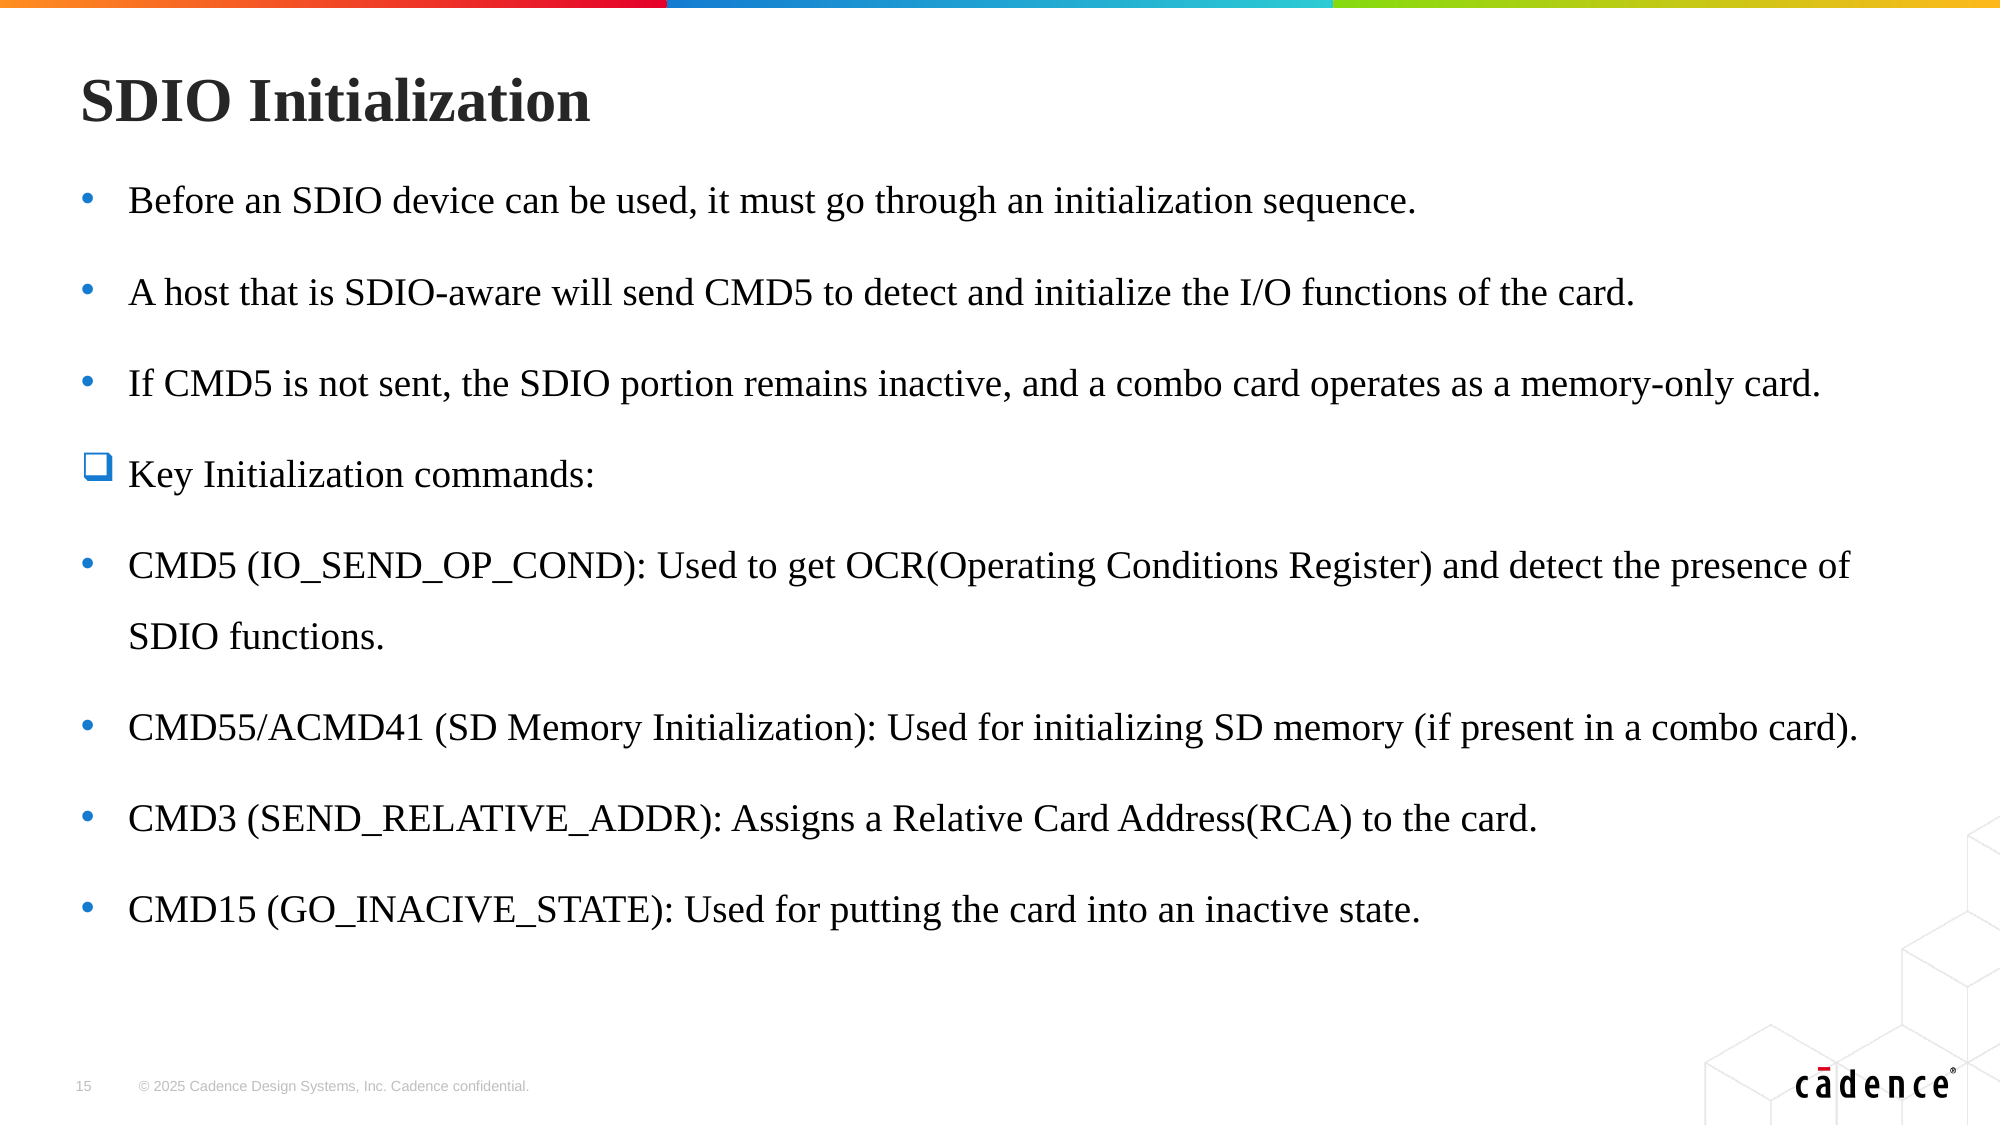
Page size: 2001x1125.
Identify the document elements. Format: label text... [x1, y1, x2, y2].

list Before an SDIO device can be used, it must go through an initialization sequence. A host that is SDIO-aware will send CMD5 to detect and initialize the I/O functions of the card. If CMD5 is not sent, the SDIO portion remains inactive, and a combo card operates as a memory-only card. Key Initialization commands: CMD5 (IO_SEND_OP_COND): Used to get OCR(Operating Conditions Register) and detect the presence of SDIO functions. CMD55/ACMD41 (SD Memory Initialization): Used for initializing SD memory (if present in a combo card). CMD3 (SEND_RELATIVE_ADDR): Assigns a Relative Card Address(RCA) to the card. CMD15 (GO_INACIVE_STATE): Used for putting the card into an inactive state. [71, 143, 1918, 1058]
picture [1643, 44, 2000, 1125]
title SDIO Initialization [73, 59, 1979, 153]
